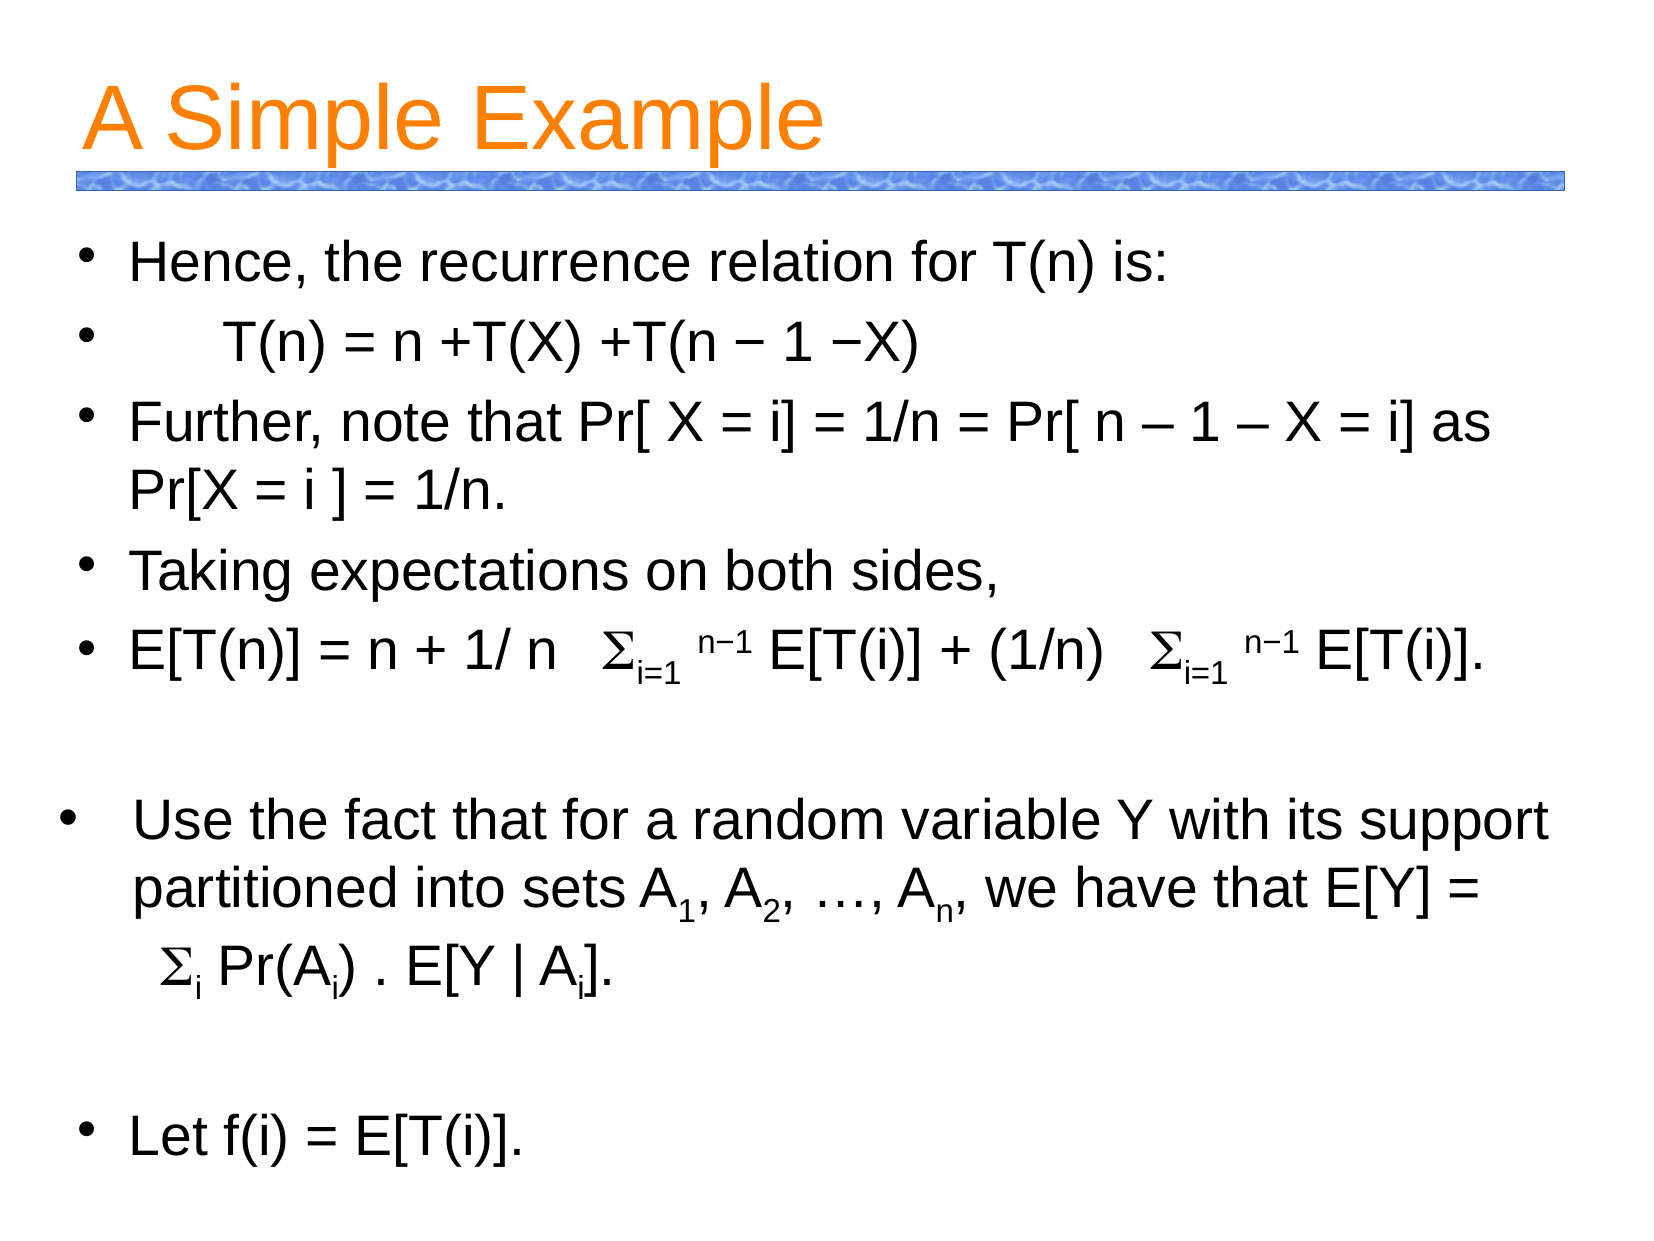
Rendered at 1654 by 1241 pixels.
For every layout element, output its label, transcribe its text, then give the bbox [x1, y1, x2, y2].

text_box Hence, the recurrence relation for T(n) is: T(n) = n +T(X) +T(n − 1 −X) Further, note that Pr[ X = i] = 1/n = Pr[ n – 1 – X = i] as Pr[X = i ] = 1/n. Taking expectations on both sides, E[T(n)] = n + 1/ n i=1 n−1 E[T(i)] + (1/n) i=1 n−1 E[T(i)]. Use the fact that for a random variable Y with its support partitioned into sets A1, A2, …, An, we have that E[Y] = i Pr(Ai) . E[Y | Ai]. Let f(i) = E[T(i)]. [58, 224, 1565, 1169]
text_box A Simple Example [82, 49, 1571, 177]
picture [77, 172, 1564, 190]
